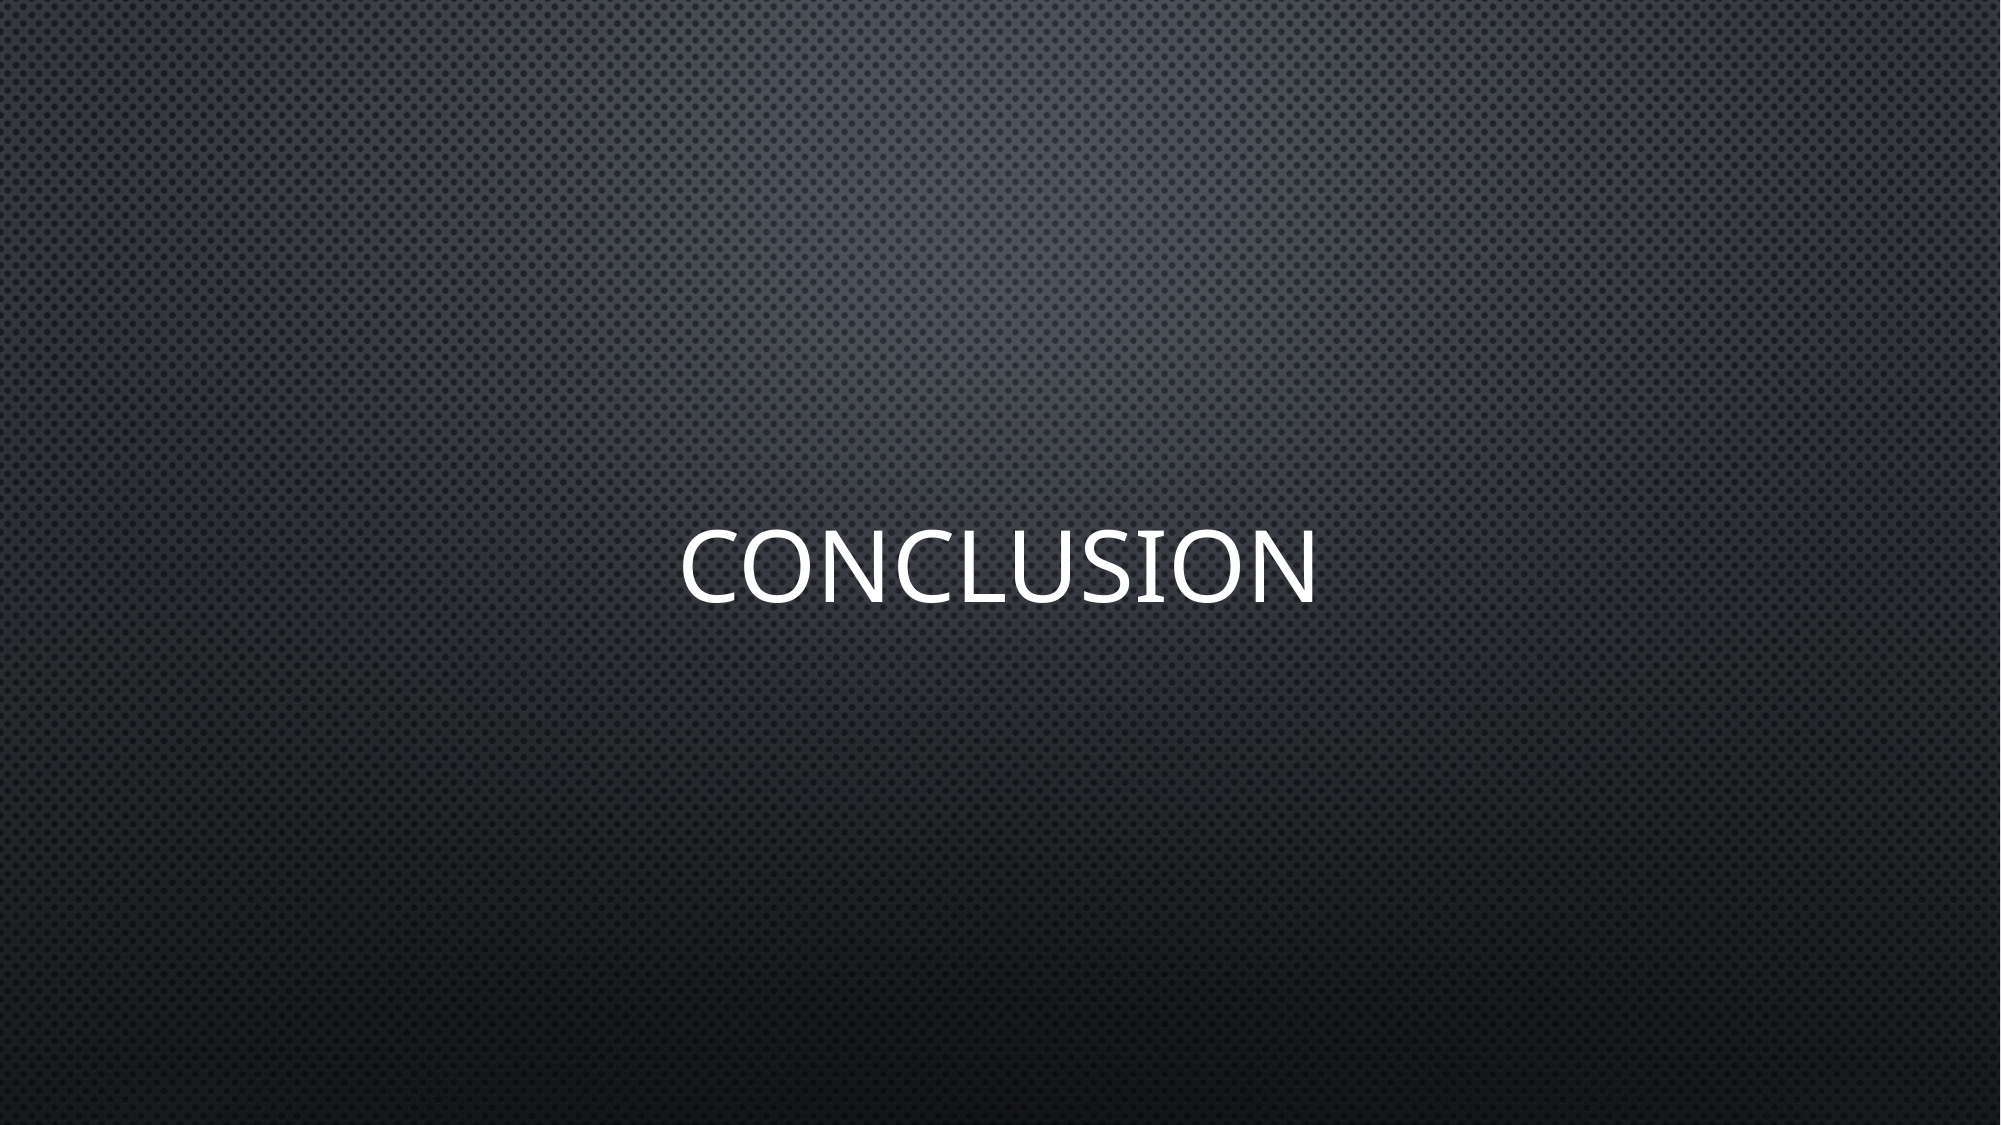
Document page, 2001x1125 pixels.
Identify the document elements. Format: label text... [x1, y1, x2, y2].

title CONCLUSION [187, 406, 1813, 719]
